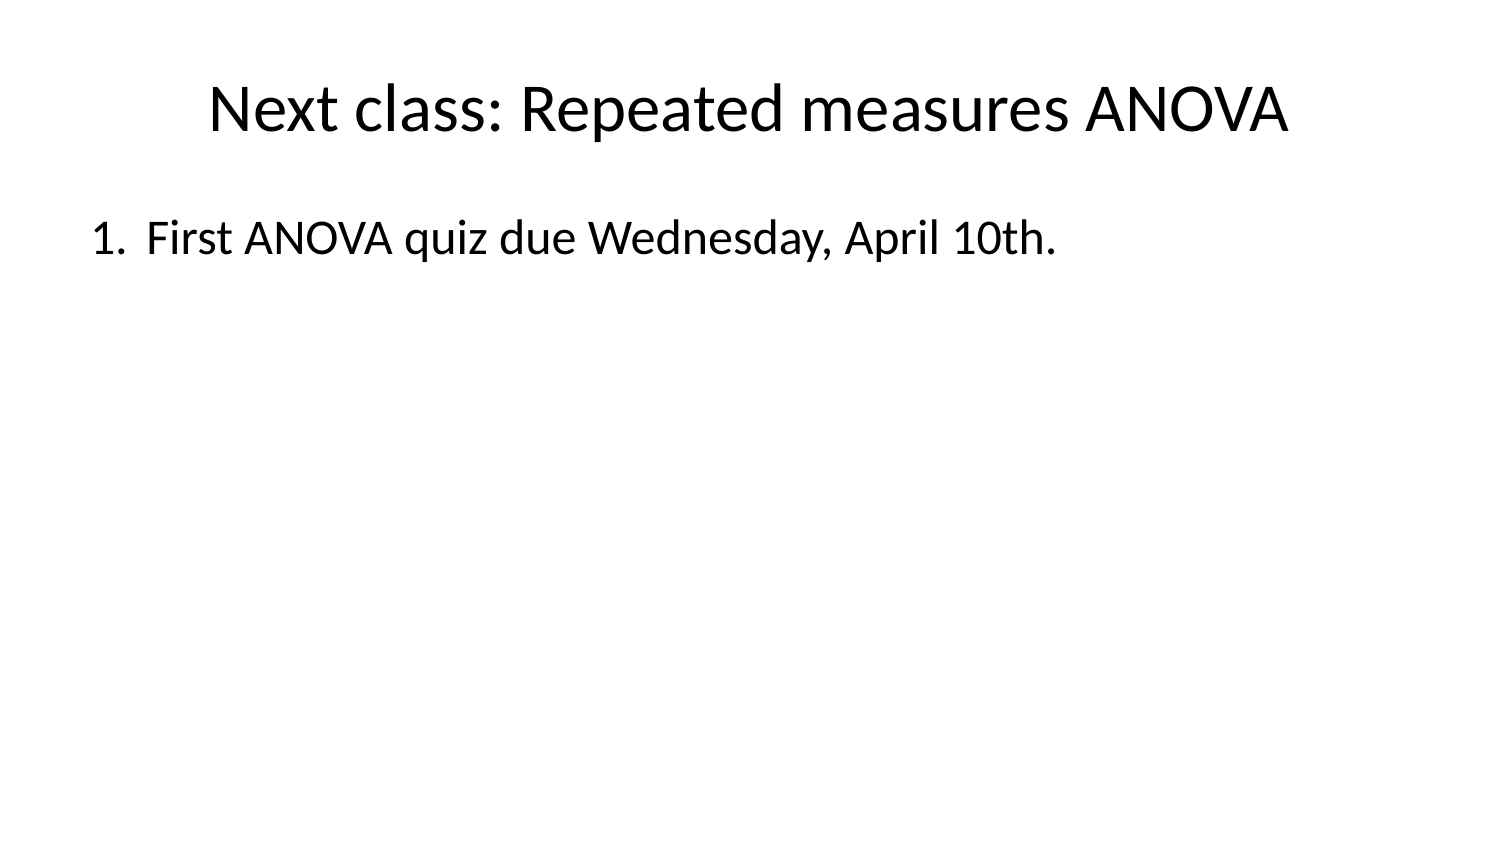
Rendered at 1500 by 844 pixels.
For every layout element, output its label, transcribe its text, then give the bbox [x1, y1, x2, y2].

title Next class: Repeated measures ANOVA [75, 33, 1425, 175]
list First ANOVA quiz due Wednesday, April 10th. [75, 196, 1425, 754]
